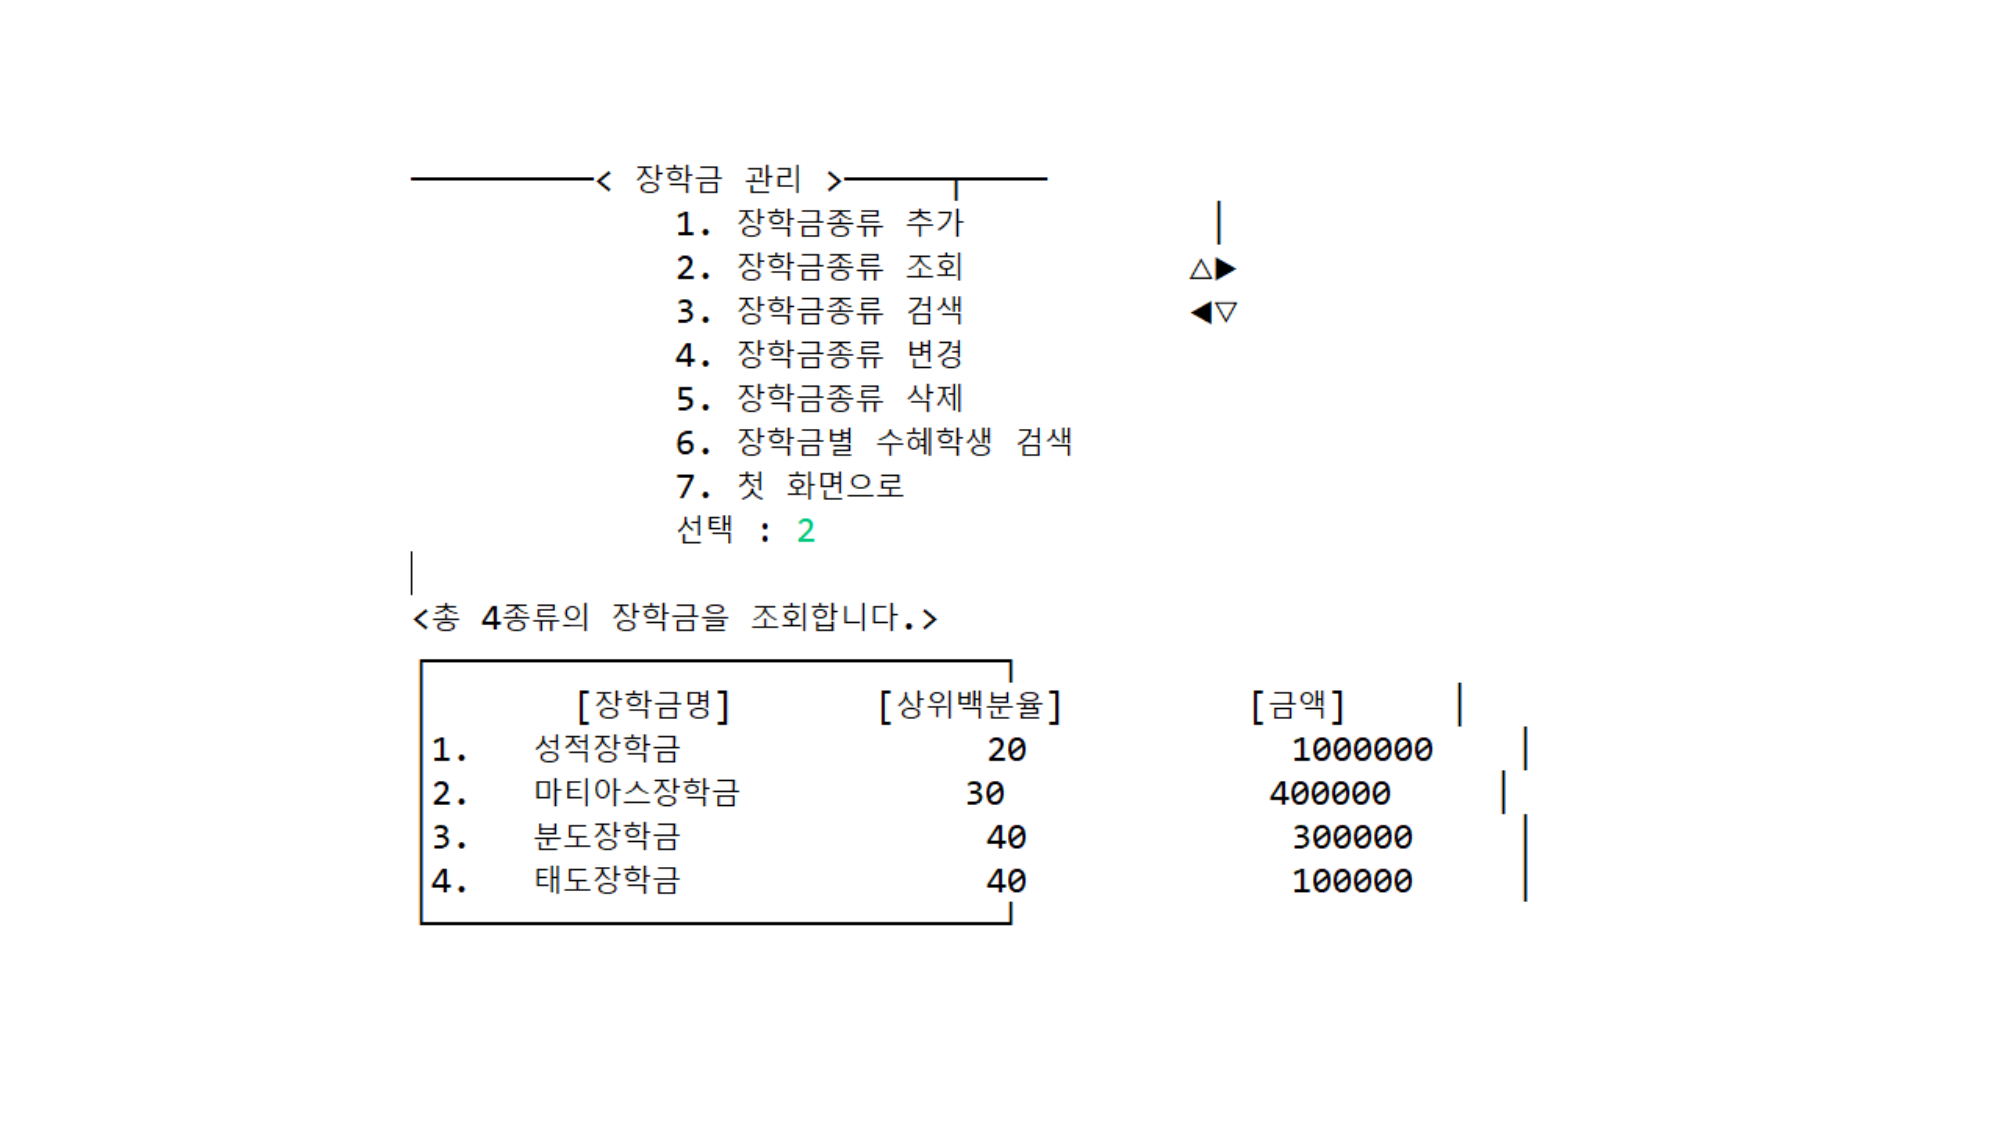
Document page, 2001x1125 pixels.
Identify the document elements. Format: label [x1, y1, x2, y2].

picture [408, 162, 1592, 963]
